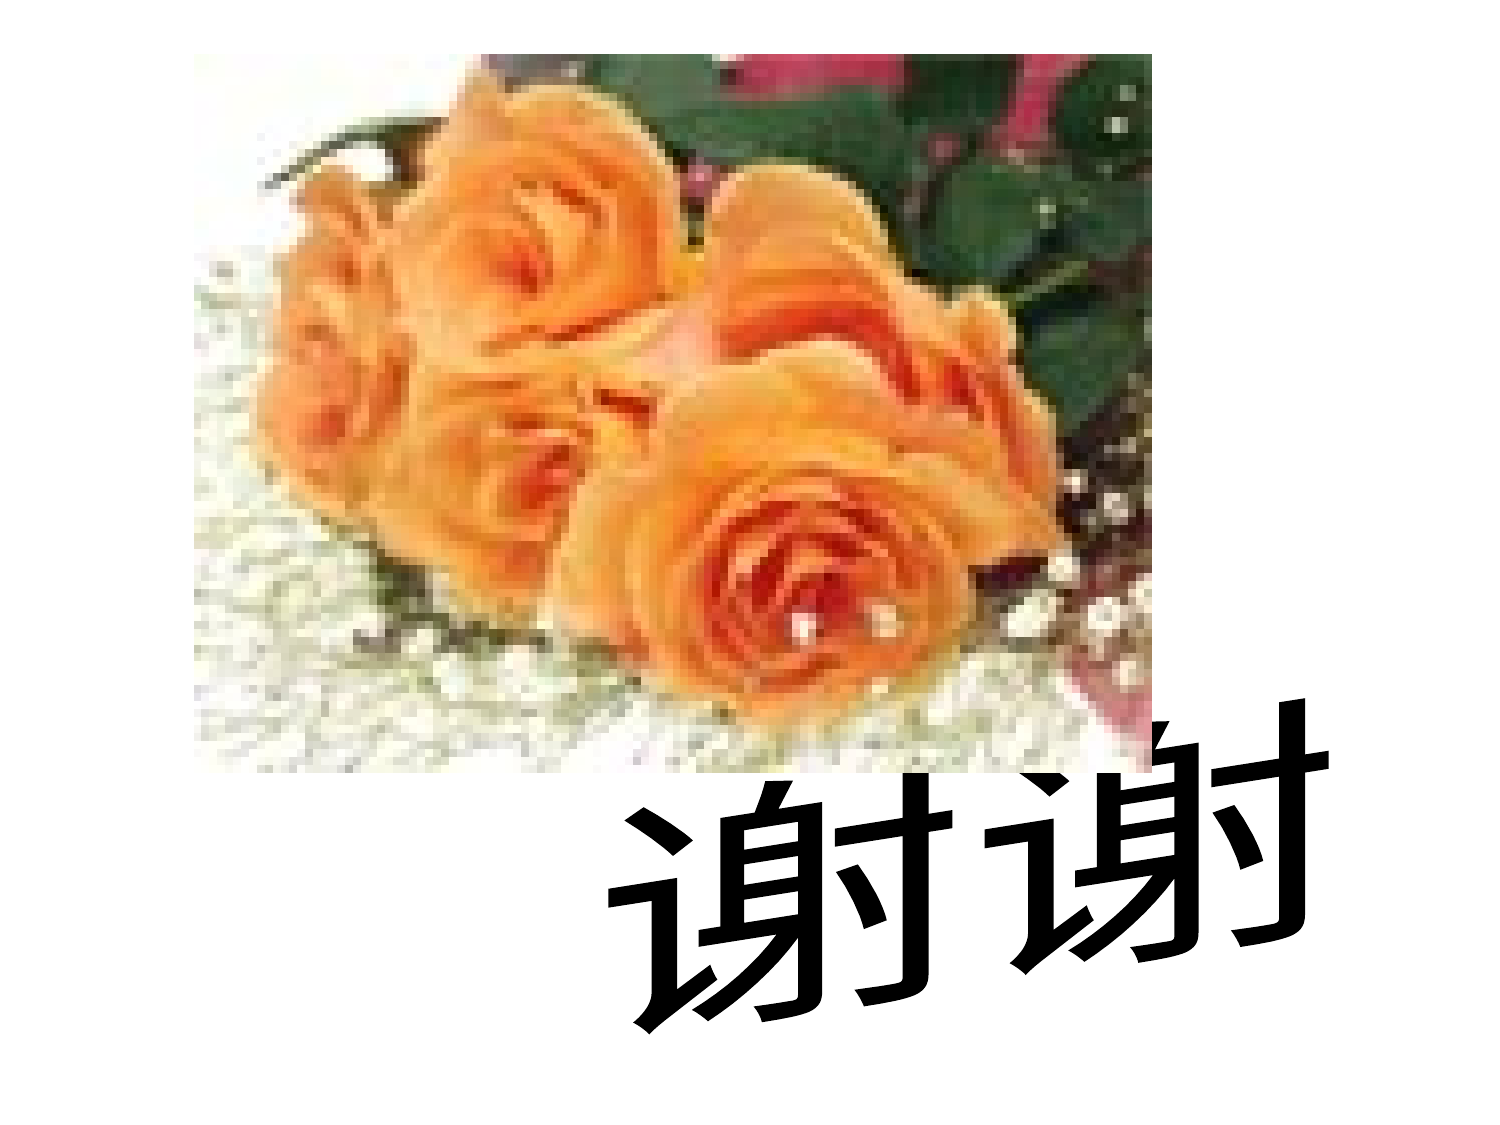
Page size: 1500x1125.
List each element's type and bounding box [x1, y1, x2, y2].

picture [194, 54, 1152, 773]
